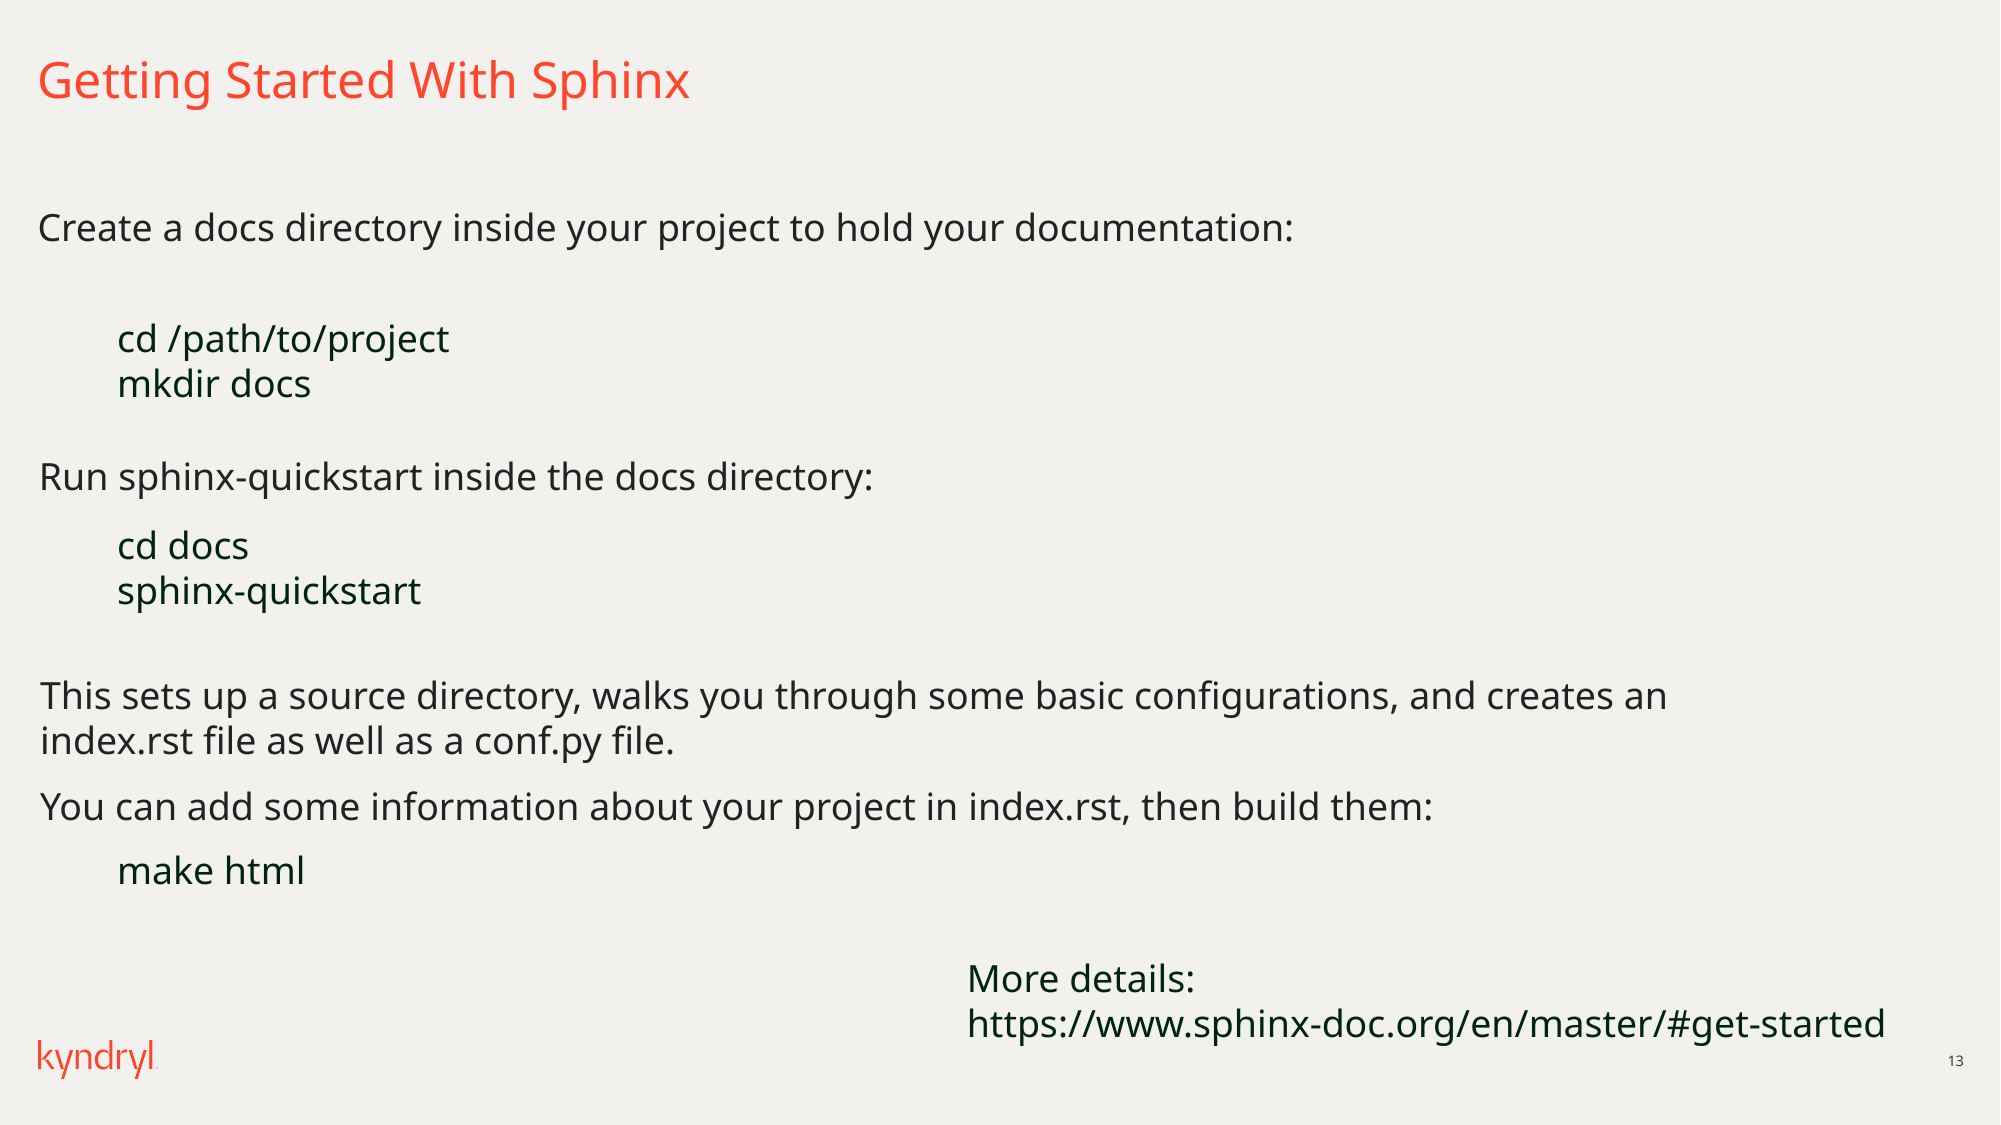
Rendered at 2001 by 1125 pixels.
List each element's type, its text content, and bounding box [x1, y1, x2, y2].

text_box This sets up a source directory, walks you through some basic configurations, and creates an index.rst file as well as a conf.py file. You can add some information about your project in index.rst, then build them: [40, 672, 1797, 772]
list Create a docs directory inside your project to hold your documentation: [37, 204, 1361, 304]
text_box More details: https://www.sphinx-doc.org/en/master/#get-started [952, 947, 2000, 1053]
text_box Run sphinx-quickstart inside the docs directory: [38, 453, 1363, 553]
picture [38, 1040, 158, 1079]
text_box make html [102, 839, 1103, 899]
text_box cd docs sphinx-quickstart [102, 514, 1103, 620]
text_box cd /path/to/project mkdir docs [102, 307, 1103, 413]
title Getting Started With Sphinx [37, 48, 1250, 95]
slide_number 13 [1921, 1053, 1964, 1072]
